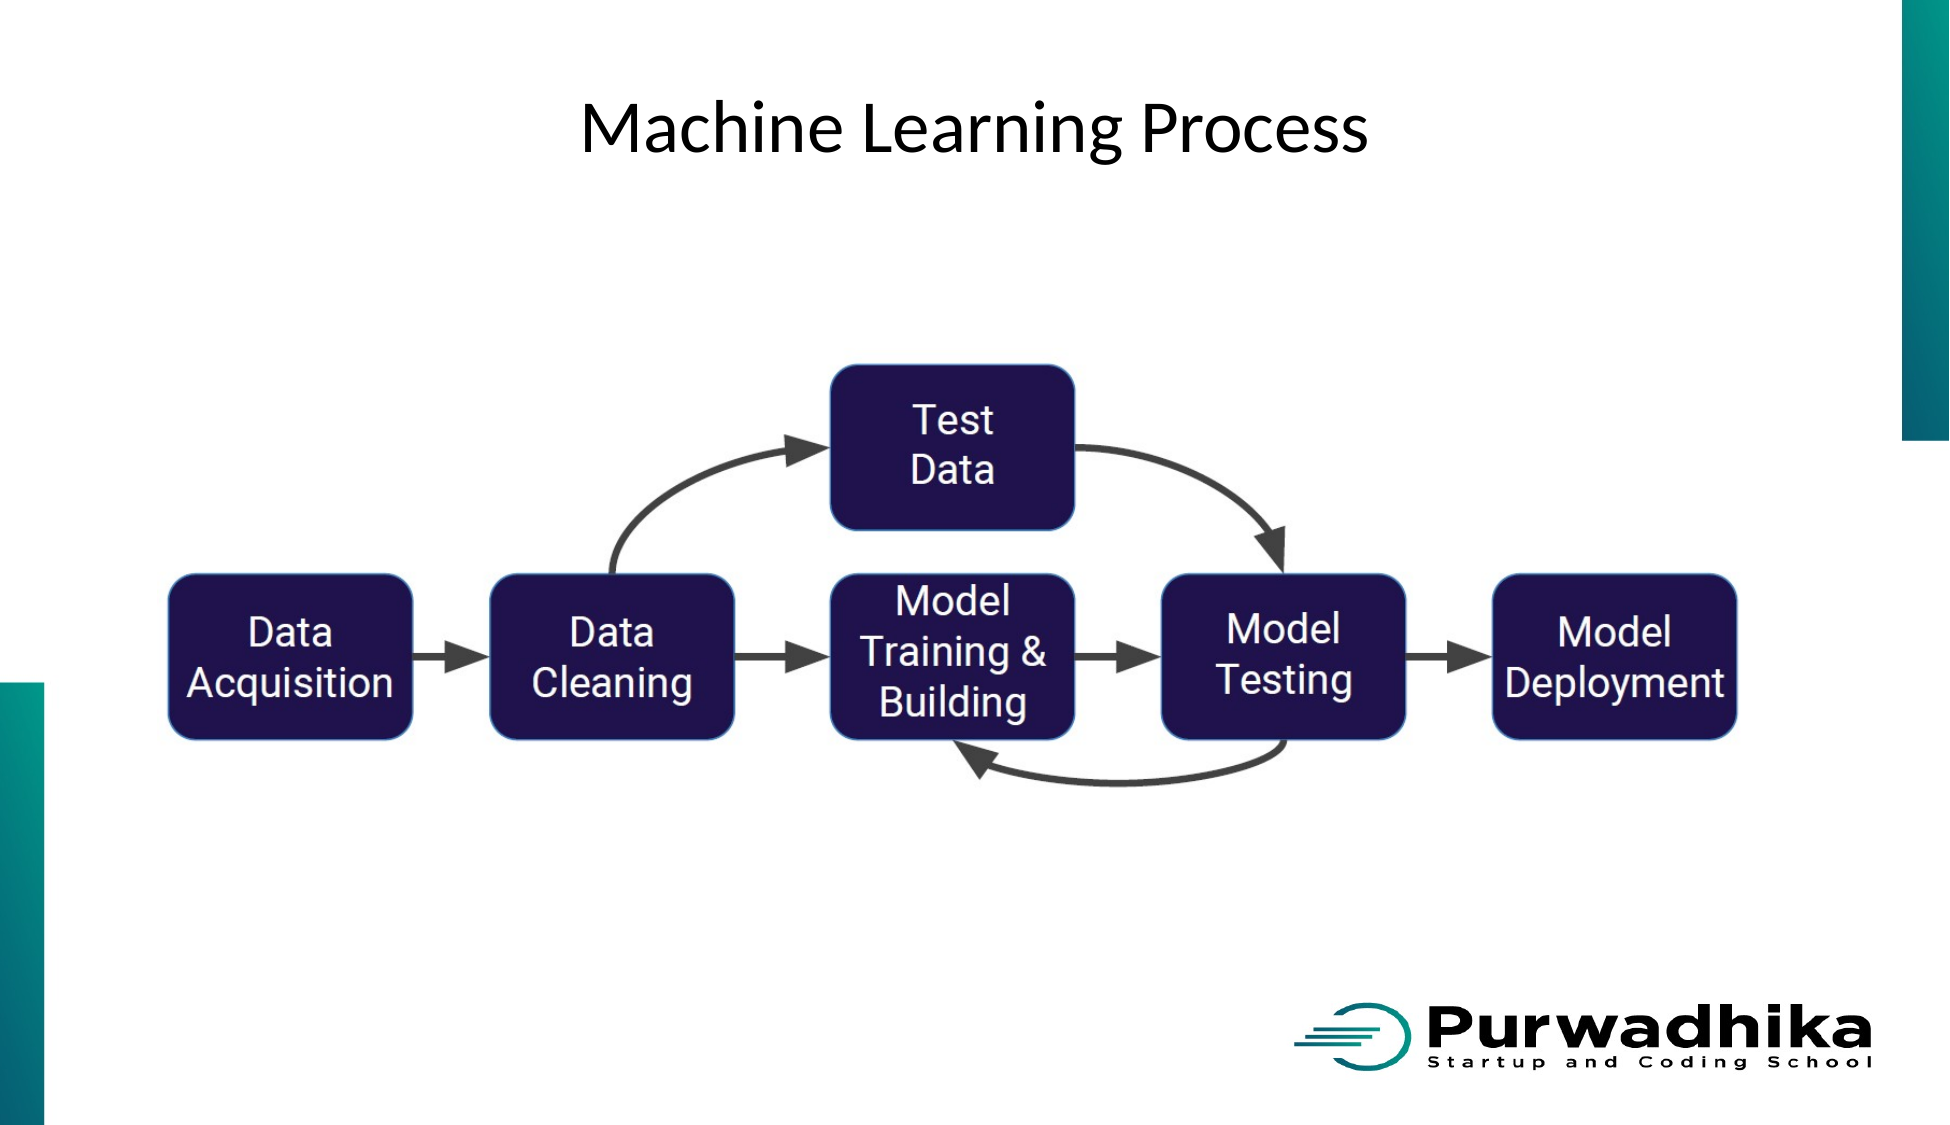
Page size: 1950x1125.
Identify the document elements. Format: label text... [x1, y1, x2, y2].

title Machine Learning Process [577, 75, 1373, 265]
picture [0, 0, 1949, 1125]
